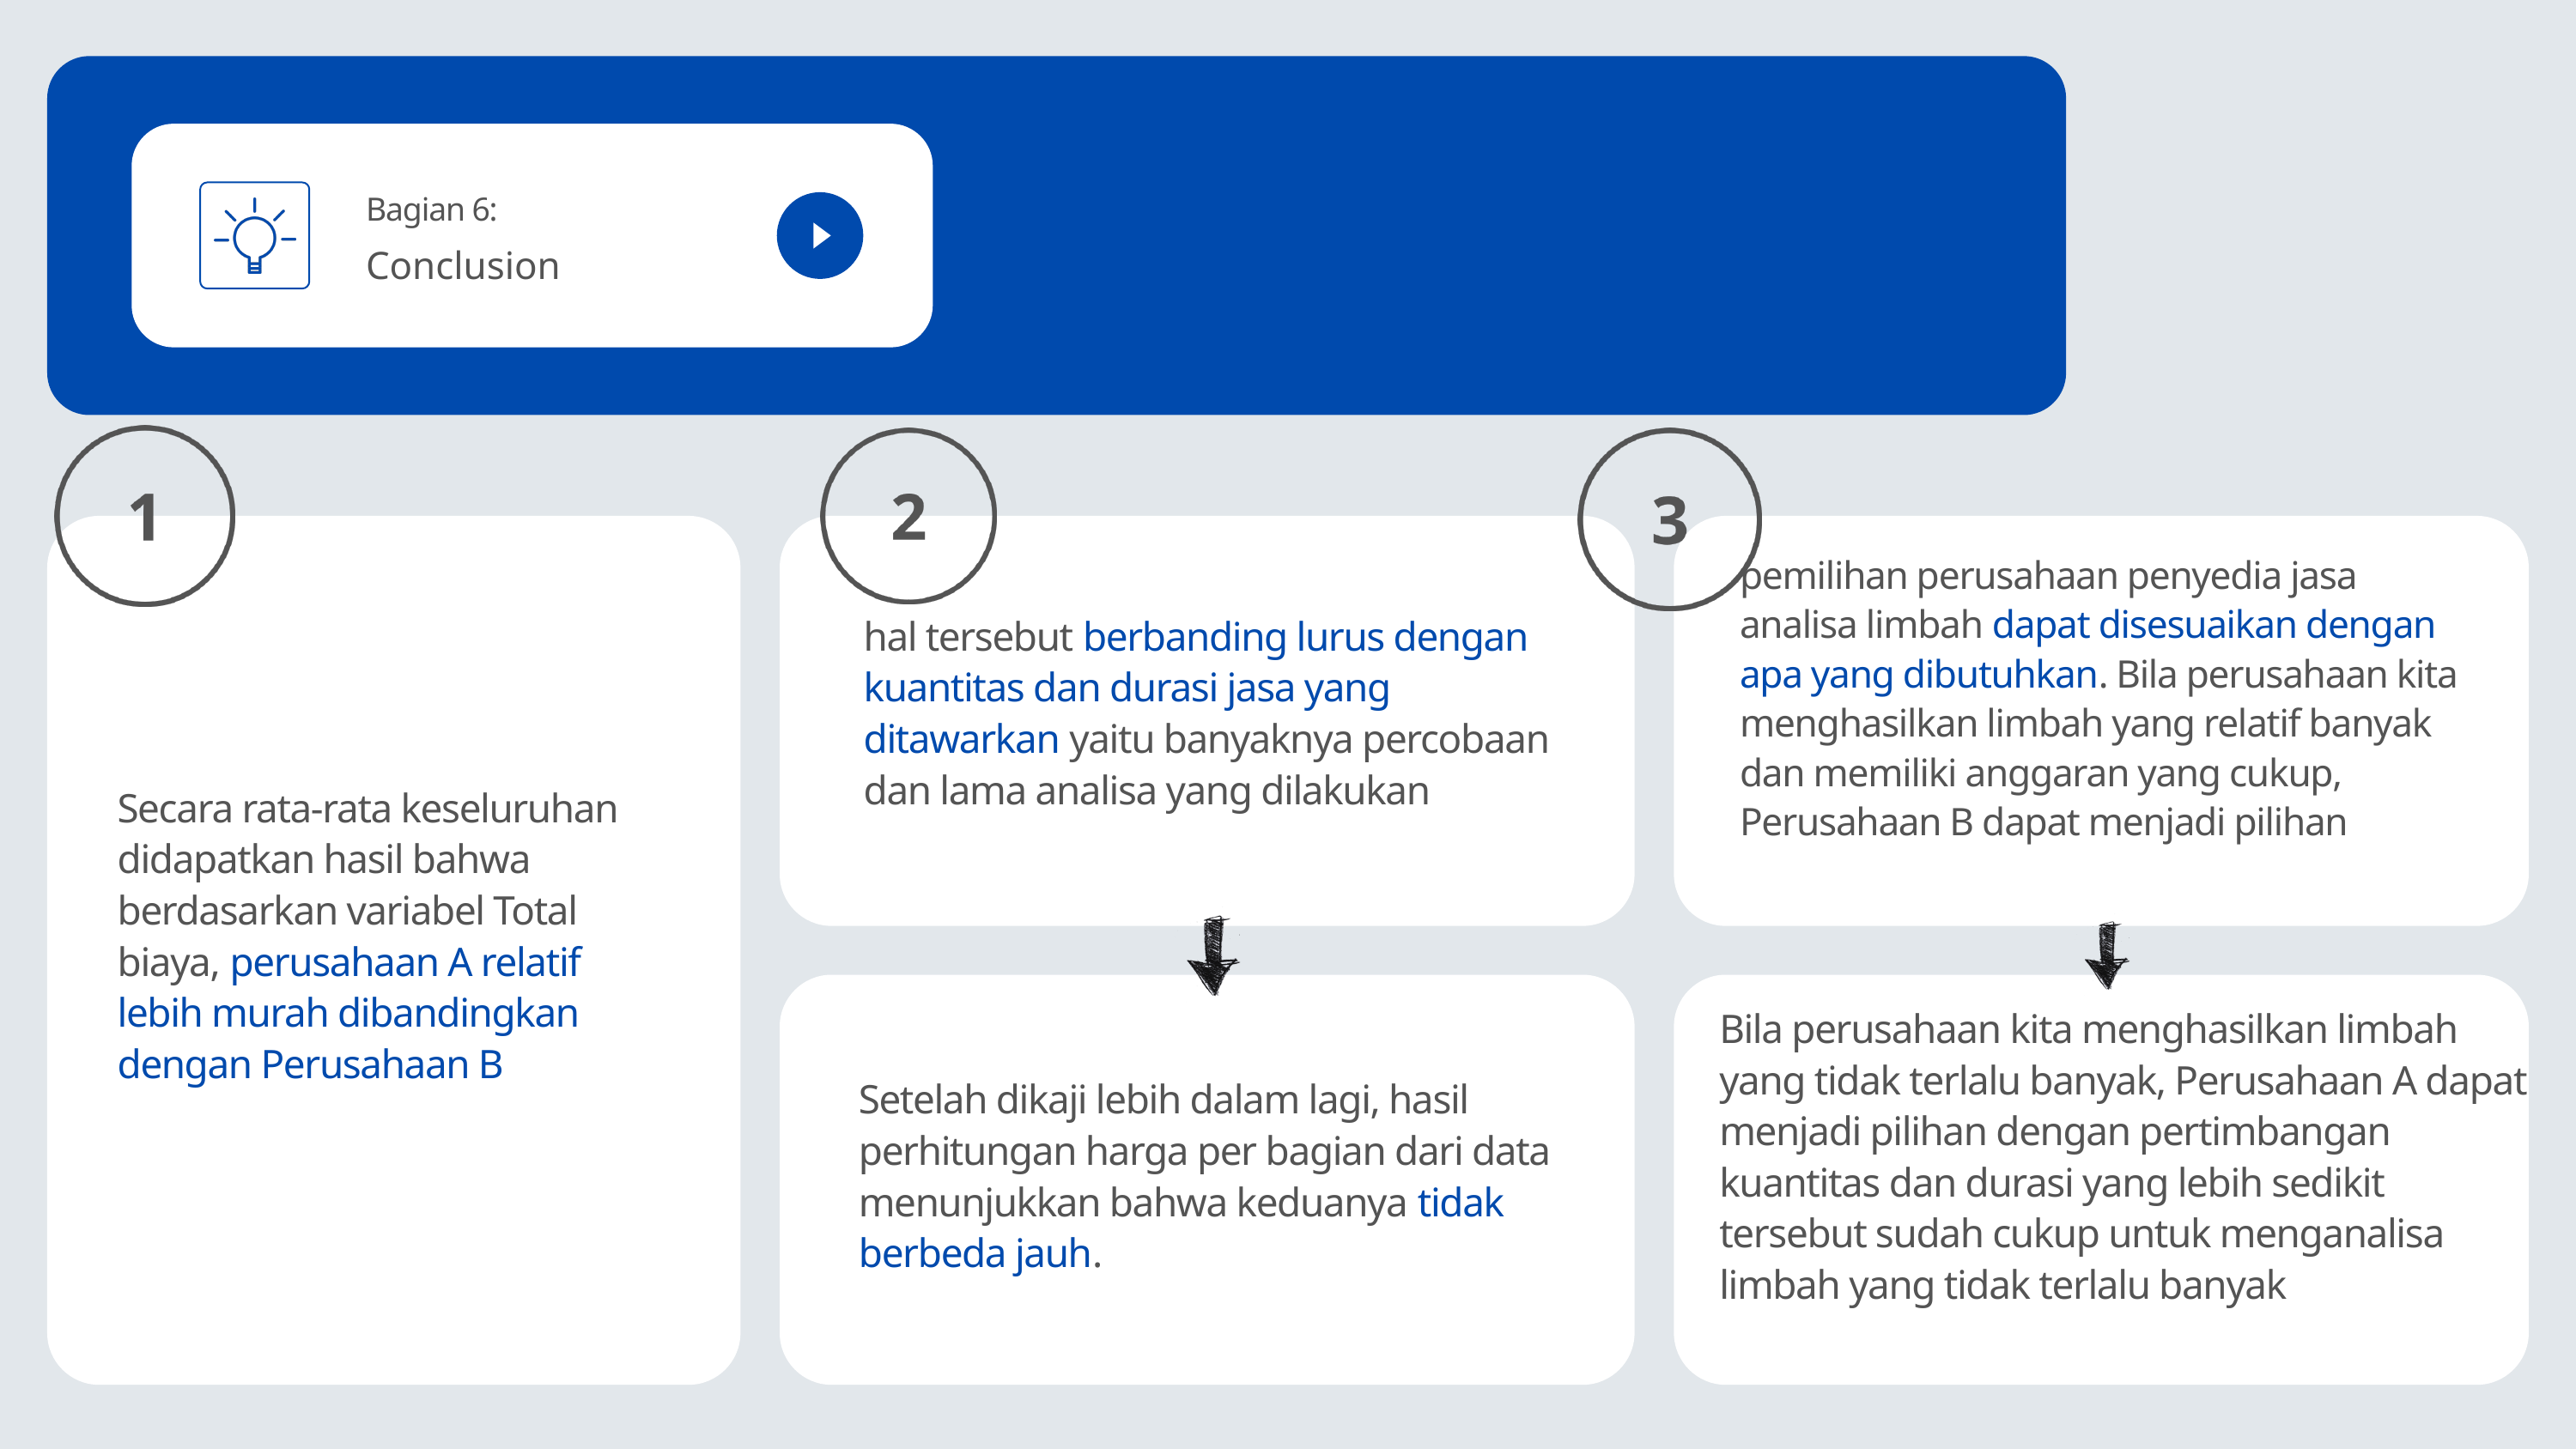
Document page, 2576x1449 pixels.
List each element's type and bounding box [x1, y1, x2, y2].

text_box [779, 974, 1635, 1385]
picture [54, 425, 236, 607]
picture [213, 197, 296, 274]
text_box [779, 515, 1635, 926]
text_box [199, 181, 311, 290]
picture [1577, 427, 1762, 611]
text_box [46, 56, 2067, 415]
text_box [776, 191, 864, 280]
picture [819, 427, 997, 604]
picture [1173, 926, 1241, 1006]
text_box [863, 635, 1579, 926]
text_box [131, 123, 933, 348]
text_box [1674, 974, 2530, 1385]
text_box [1674, 515, 2530, 926]
picture [2072, 906, 2130, 997]
text_box [117, 781, 671, 1122]
text_box [46, 515, 741, 1385]
text_box [365, 187, 755, 284]
